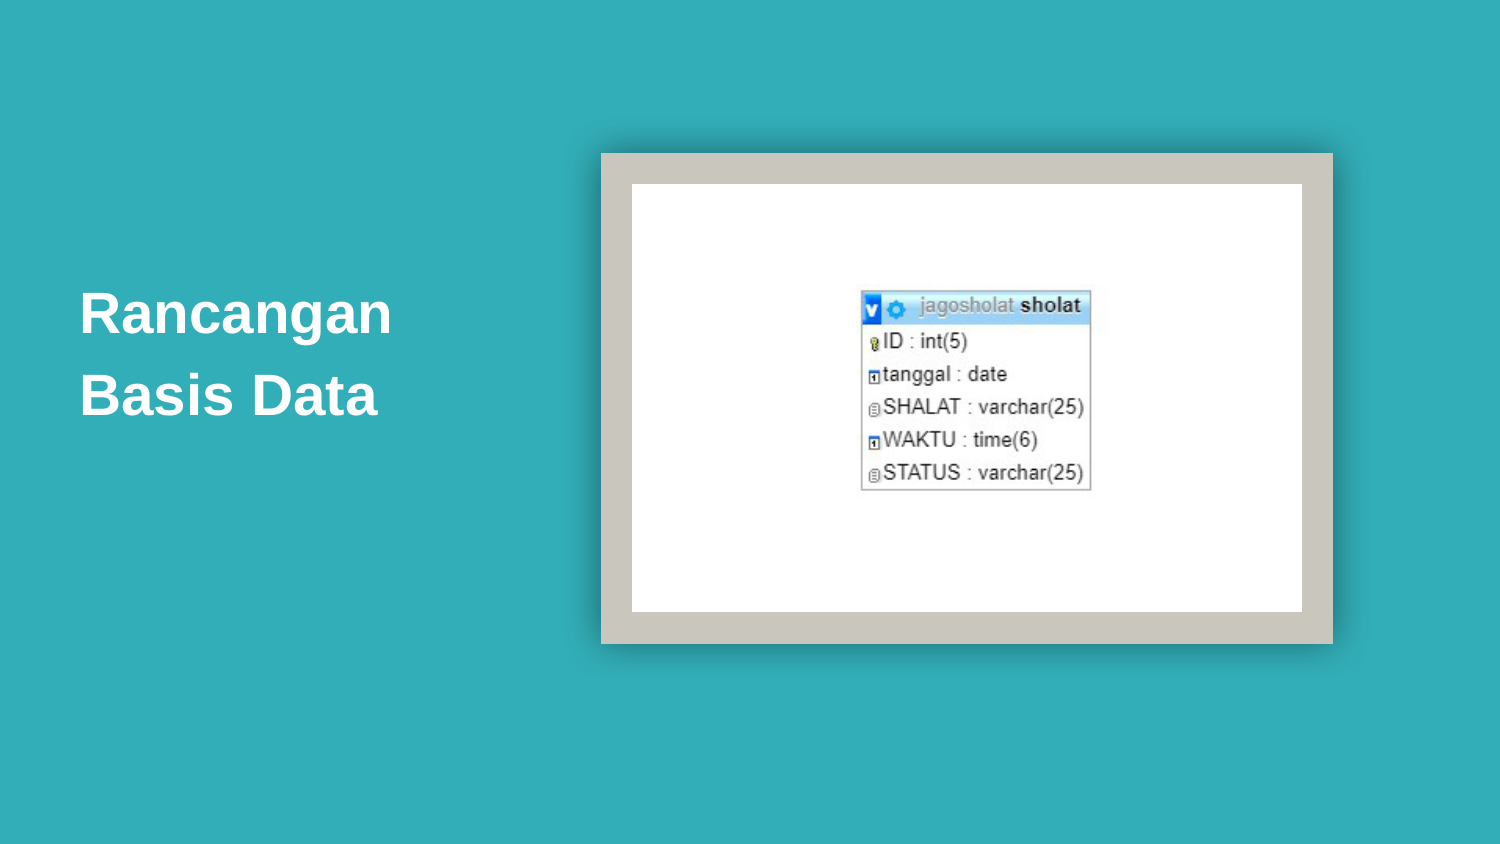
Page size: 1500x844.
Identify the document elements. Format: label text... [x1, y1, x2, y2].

text_box Rancangan Basis Data [64, 268, 526, 529]
picture [631, 183, 1303, 613]
